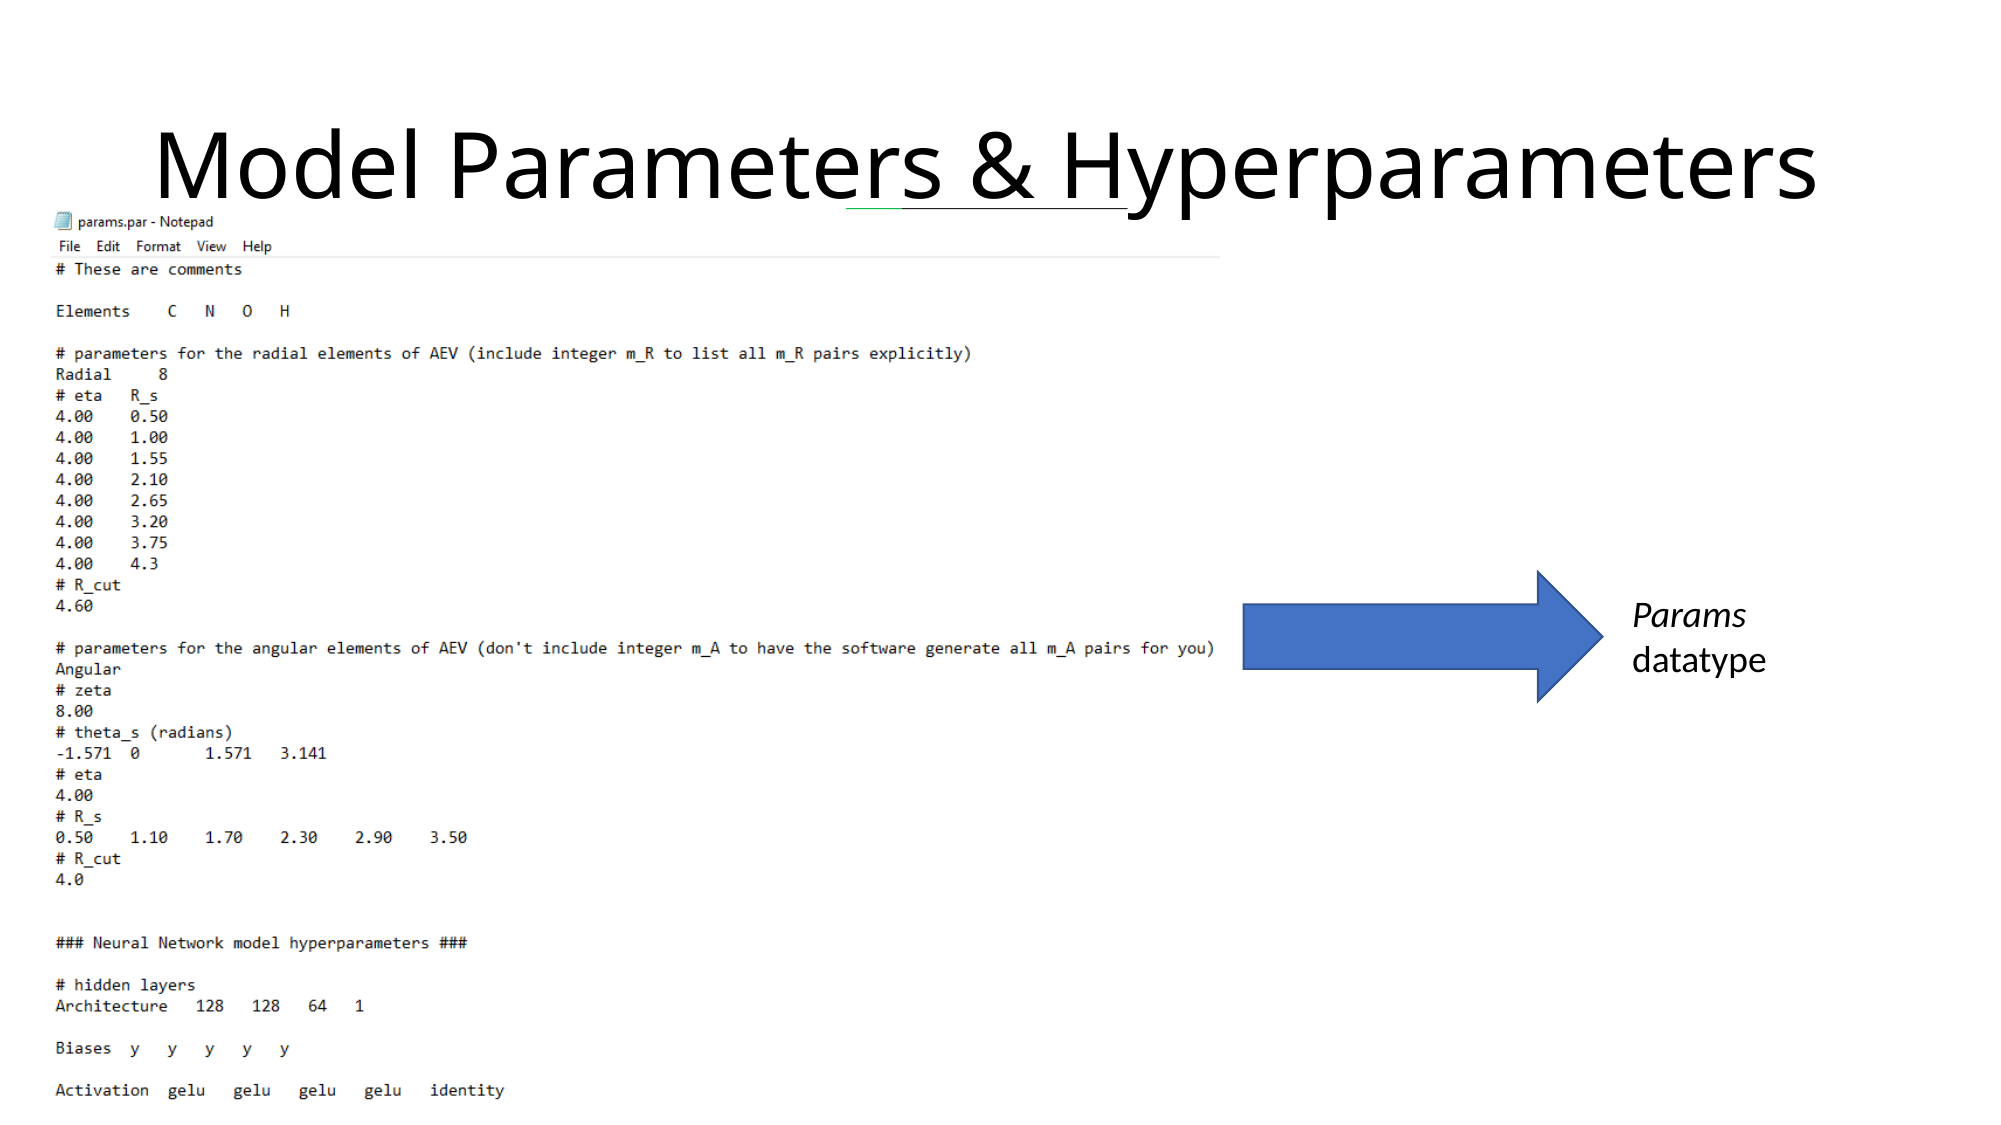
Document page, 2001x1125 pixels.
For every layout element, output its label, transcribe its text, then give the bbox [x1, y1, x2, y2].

text_box Params datatype [1617, 582, 1902, 688]
text_box [1242, 569, 1604, 704]
picture [51, 208, 1220, 1125]
title Model Parameters & Hyperparameters [137, 59, 1863, 278]
